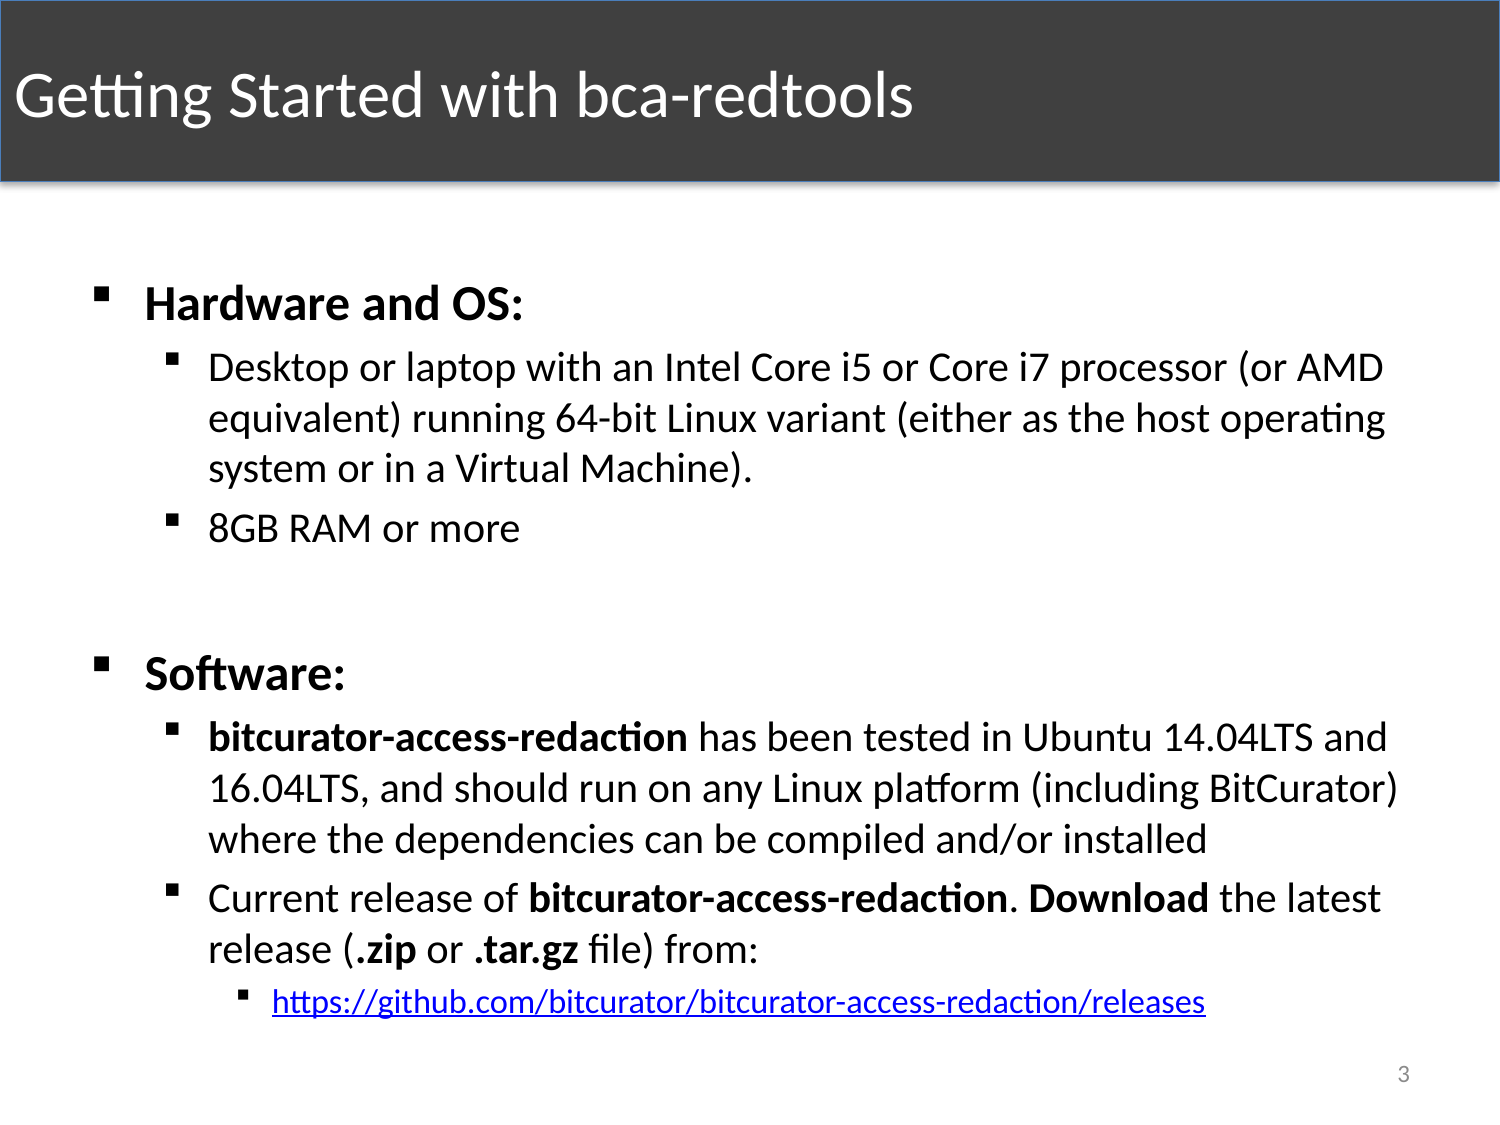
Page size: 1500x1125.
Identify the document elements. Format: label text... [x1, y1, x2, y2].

text_box Getting Started with bca-redtools [0, 0, 1500, 182]
slide_number 3 [1074, 1042, 1425, 1103]
list Hardware and OS: Desktop or laptop with an Intel Core i5 or Core i7 processor (or AMD equivalent) running 64-bit Linux variant (either as the host operating system or in a Virtual Machine). 8GB RAM or more Software: bitcurator-access-redaction has been tested in Ubuntu 14.04LTS and 16.04LTS, and should run on any Linux platform (including BitCurator) where the dependencies can be compiled and/or installed Current release of bitcurator-access-redaction. Download the latest release (.zip or .tar.gz file) from: https://github.com/bitcurator/bitcurator-access-redaction/releases [75, 262, 1425, 1078]
